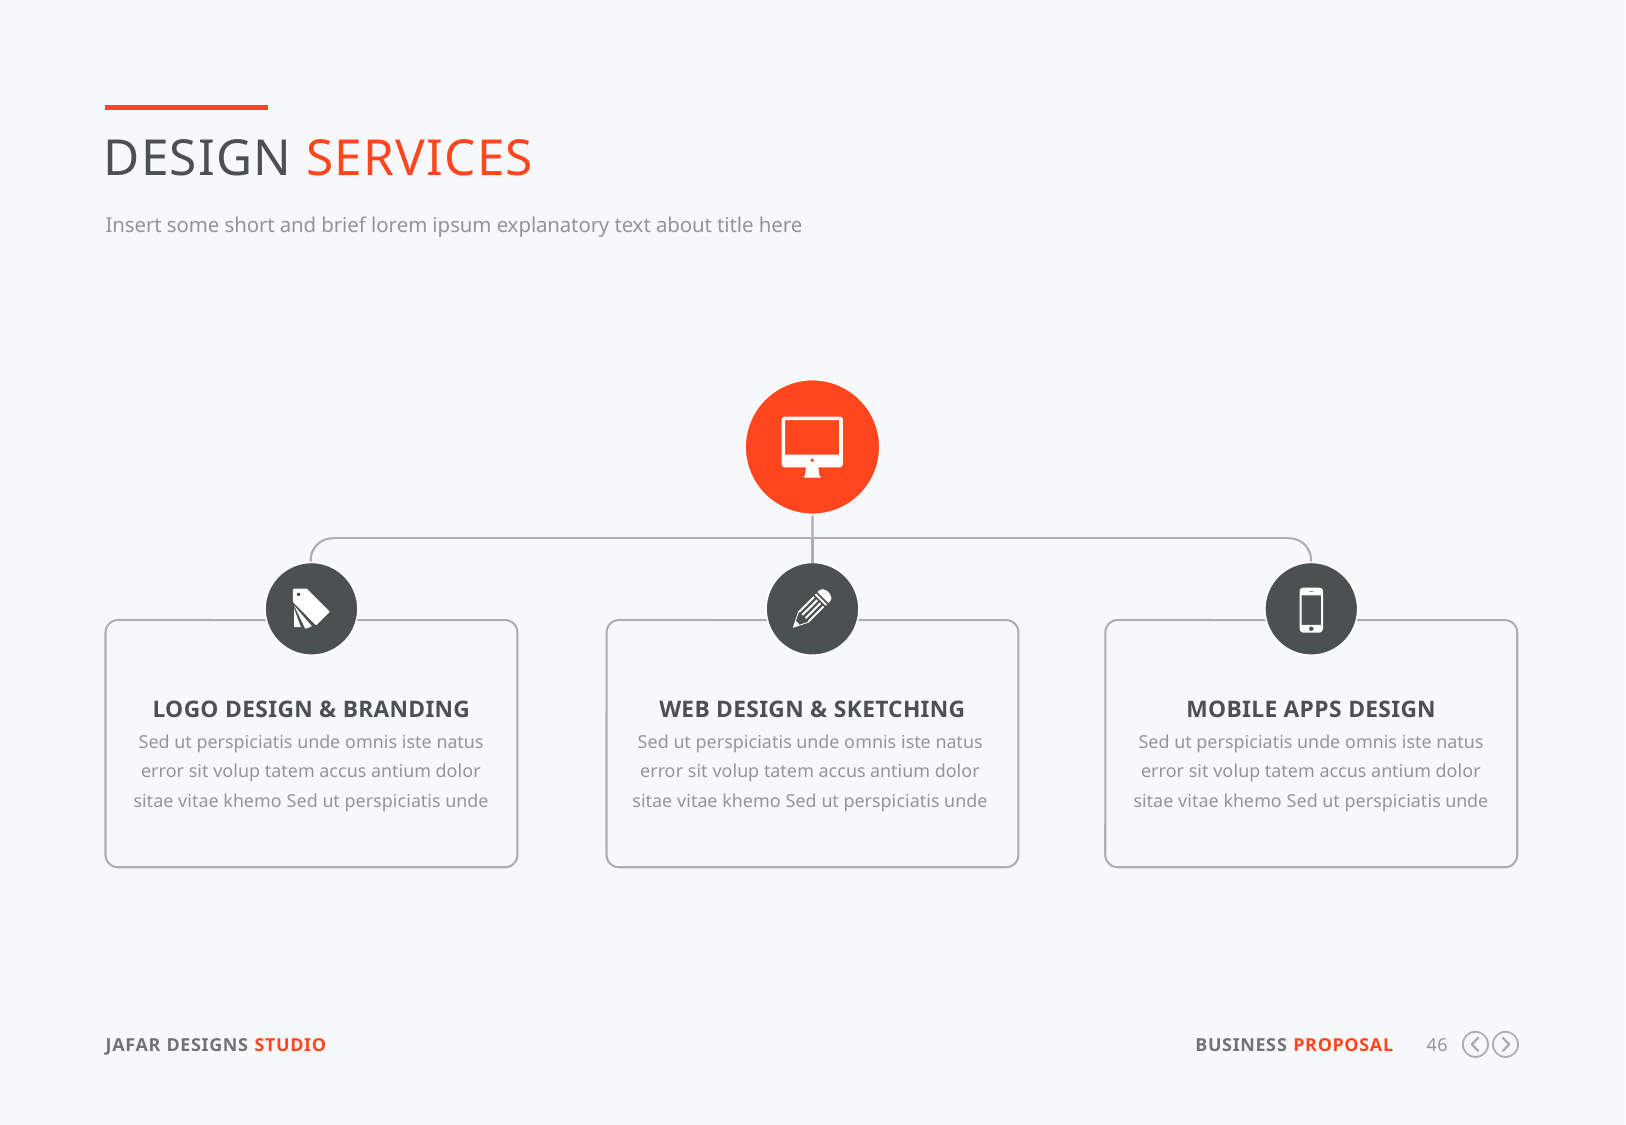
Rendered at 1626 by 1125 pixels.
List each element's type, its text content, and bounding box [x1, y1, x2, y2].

text_box Mobile Apps Design [1130, 683, 1492, 722]
text_box [104, 618, 519, 869]
text_box Web Design & Sketching [631, 683, 993, 722]
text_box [310, 538, 810, 583]
text_box [744, 378, 881, 516]
text_box [1263, 561, 1359, 657]
text_box [765, 583, 860, 657]
text_box Sed ut perspiciatis unde omnis iste natus error sit volup tatem accus antium dolor sitae vitae khemo Sed ut perspiciatis unde [131, 722, 492, 811]
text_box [810, 538, 1312, 583]
text_box [1299, 587, 1324, 633]
text_box [605, 618, 1020, 869]
list Design Services [103, 125, 1518, 187]
text_box Logo Design & Branding [130, 683, 492, 722]
text_box [264, 561, 359, 657]
text_box [781, 416, 843, 478]
list Insert some short and brief lorem ipsum explanatory text about title here [105, 209, 1519, 241]
text_box Sed ut perspiciatis unde omnis iste natus error sit volup tatem accus antium dolor sitae vitae khemo Sed ut perspiciatis unde [630, 722, 991, 811]
text_box [1104, 618, 1519, 869]
text_box [792, 589, 832, 628]
text_box [292, 588, 330, 629]
text_box Sed ut perspiciatis unde omnis iste natus error sit volup tatem accus antium dolor sitae vitae khemo Sed ut perspiciatis unde [1131, 722, 1492, 811]
